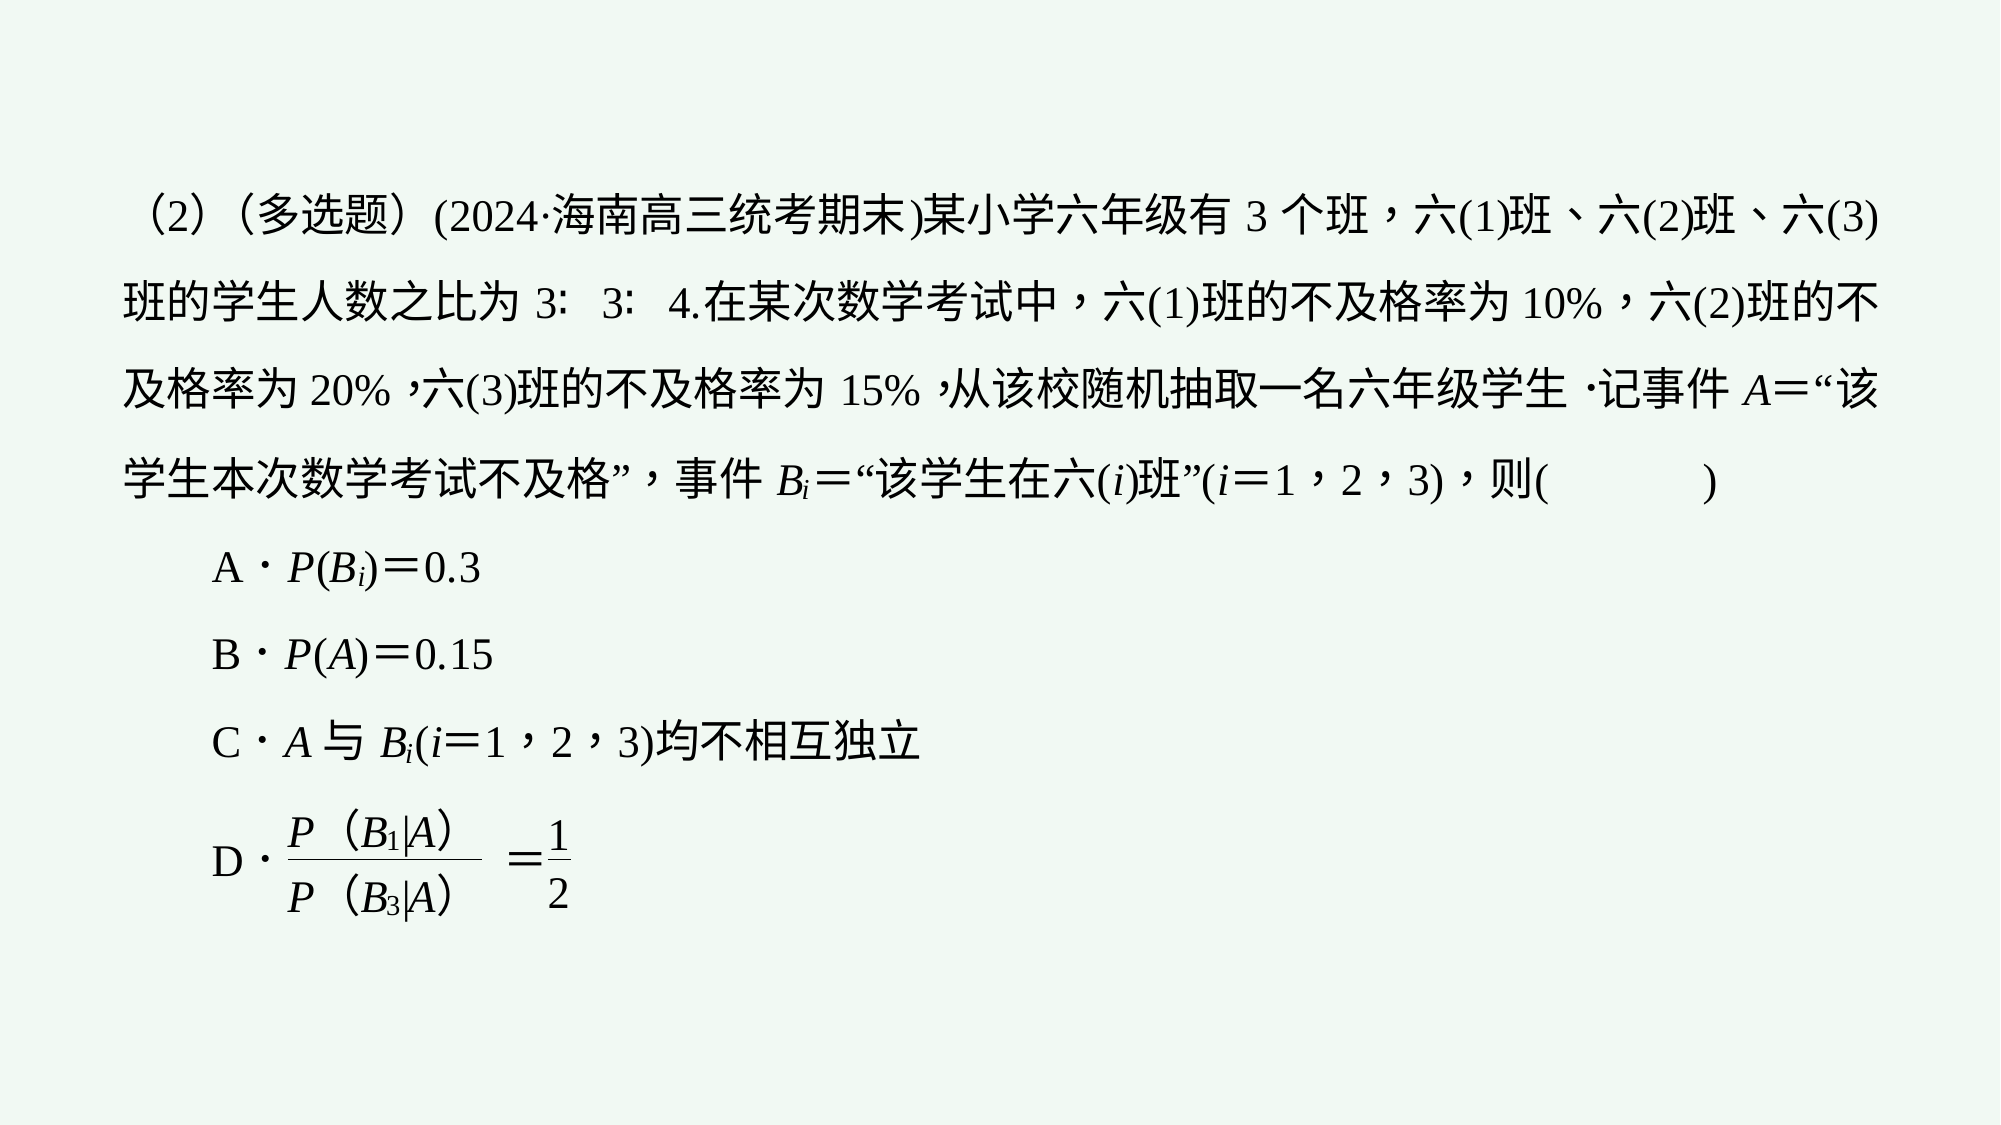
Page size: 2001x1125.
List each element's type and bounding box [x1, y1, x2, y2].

text_box [122, 186, 1881, 1057]
